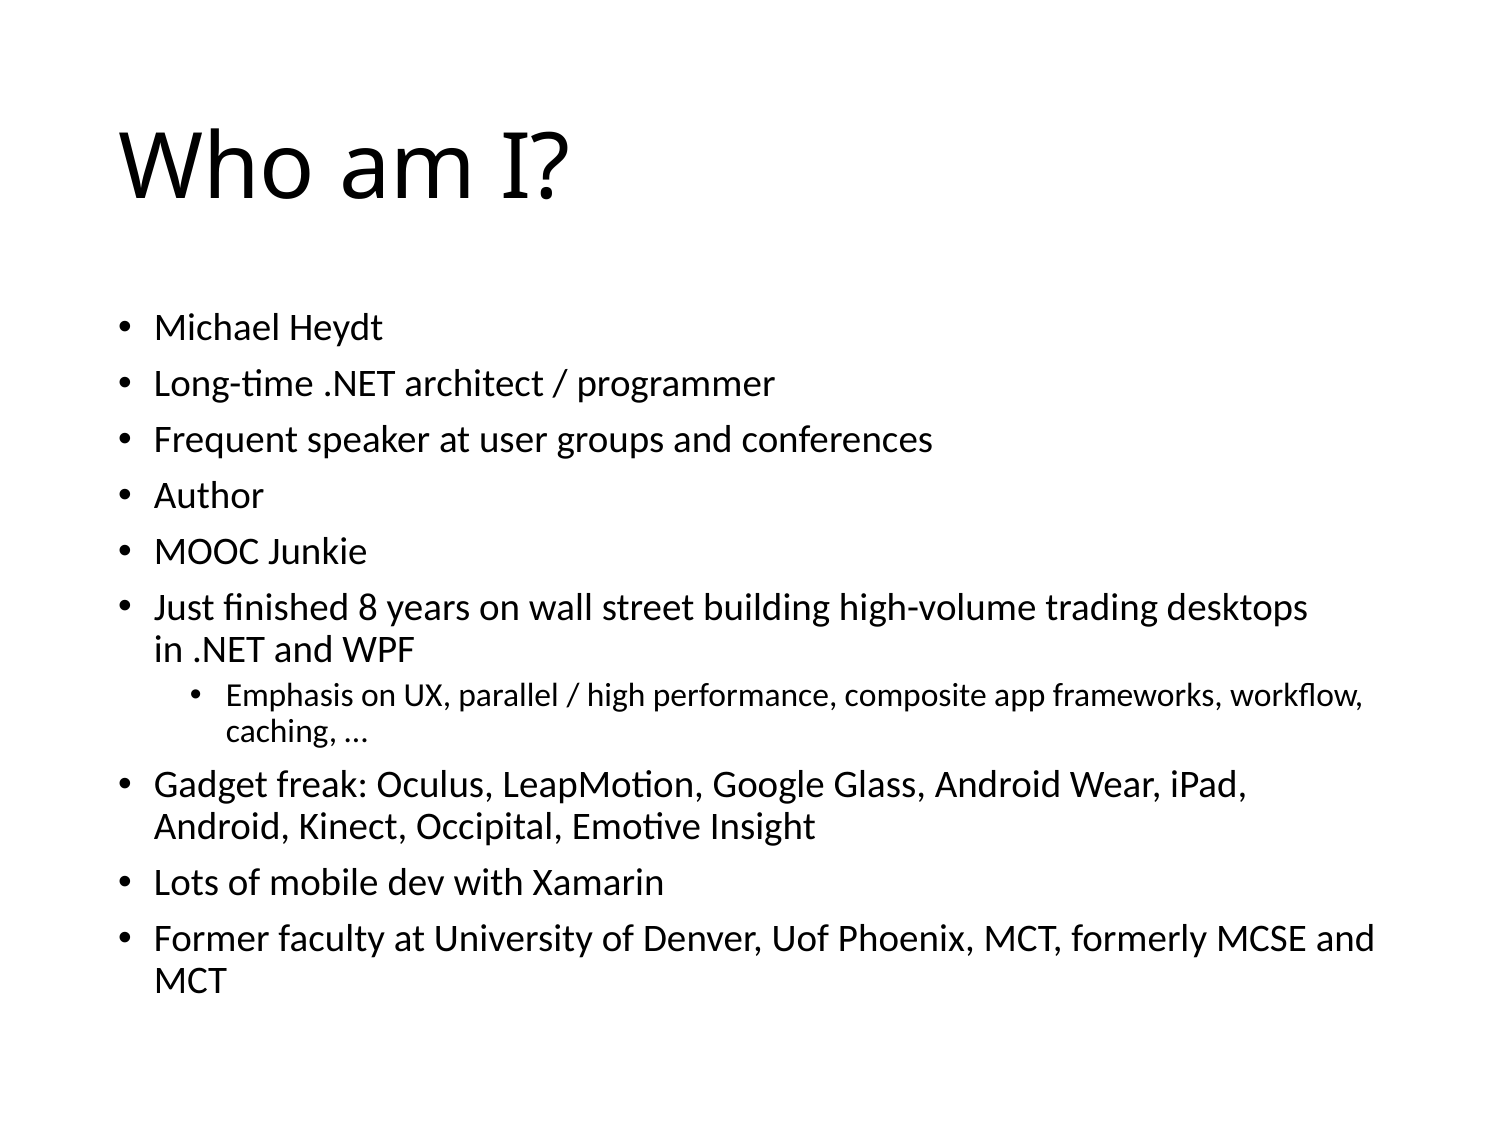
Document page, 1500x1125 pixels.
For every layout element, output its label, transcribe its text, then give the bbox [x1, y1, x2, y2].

list Michael Heydt Long-time .NET architect / programmer Frequent speaker at user groups and conferences Author MOOC Junkie Just finished 8 years on wall street building high-volume trading desktops in .NET and WPF Emphasis on UX, parallel / high performance, composite app frameworks, workflow, caching, … Gadget freak: Oculus, LeapMotion, Google Glass, Android Wear, iPad, Android, Kinect, Occipital, Emotive Insight Lots of mobile dev with Xamarin Former faculty at University of Denver, Uof Phoenix, MCT, formerly MCSE and MCT [103, 299, 1397, 1014]
title Who am I? [103, 59, 1397, 278]
